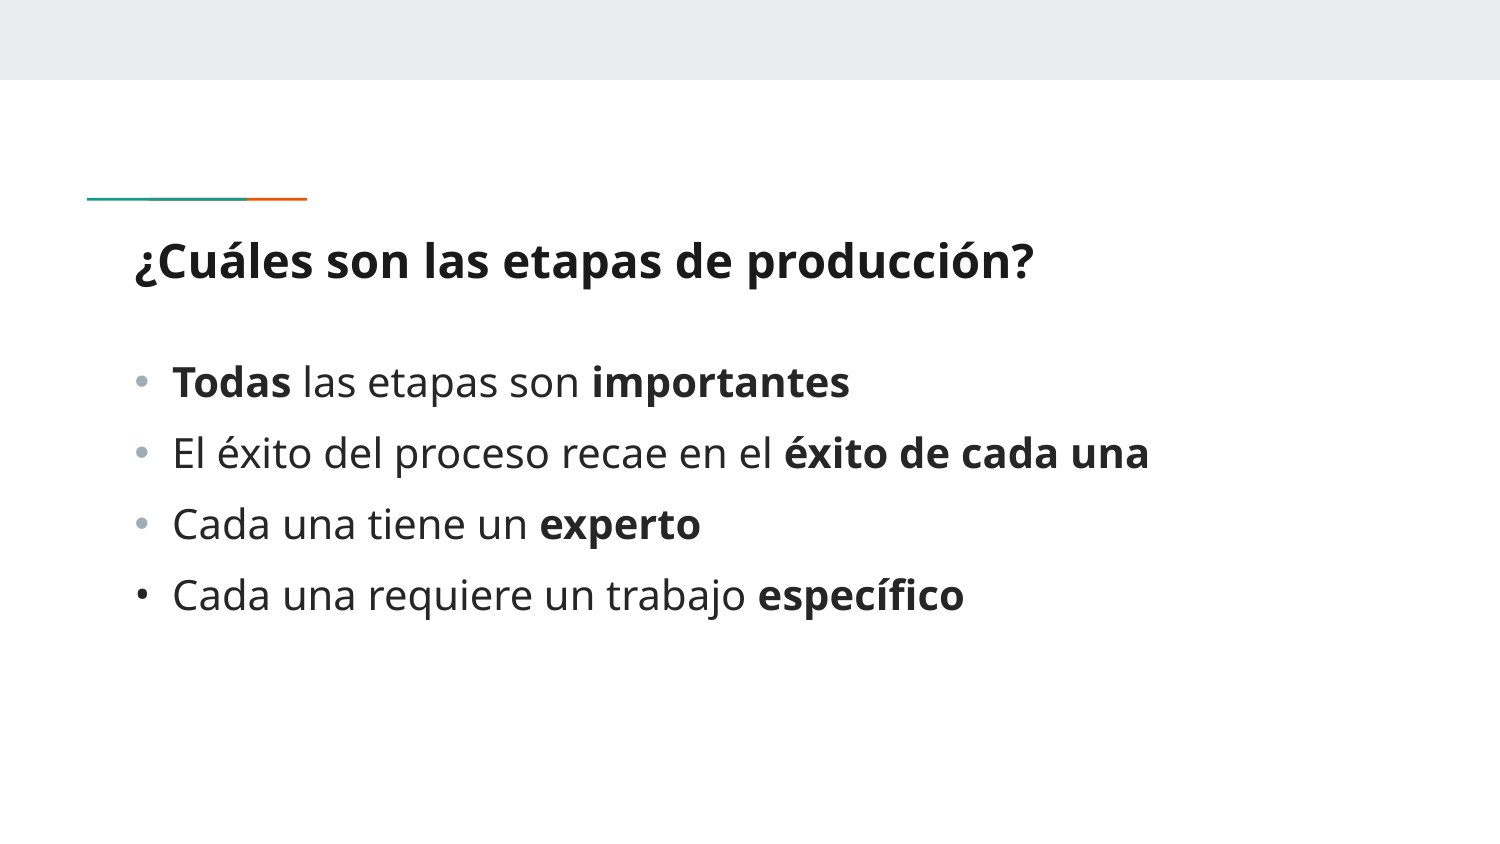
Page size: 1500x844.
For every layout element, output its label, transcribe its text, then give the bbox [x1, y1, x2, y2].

title ¿Cuáles son las etapas de producción? [119, 216, 1381, 305]
list Todas las etapas son importantes El éxito del proceso recae en el éxito de cada una Cada una tiene un experto Cada una requiere un trabajo específico [119, 341, 1381, 712]
